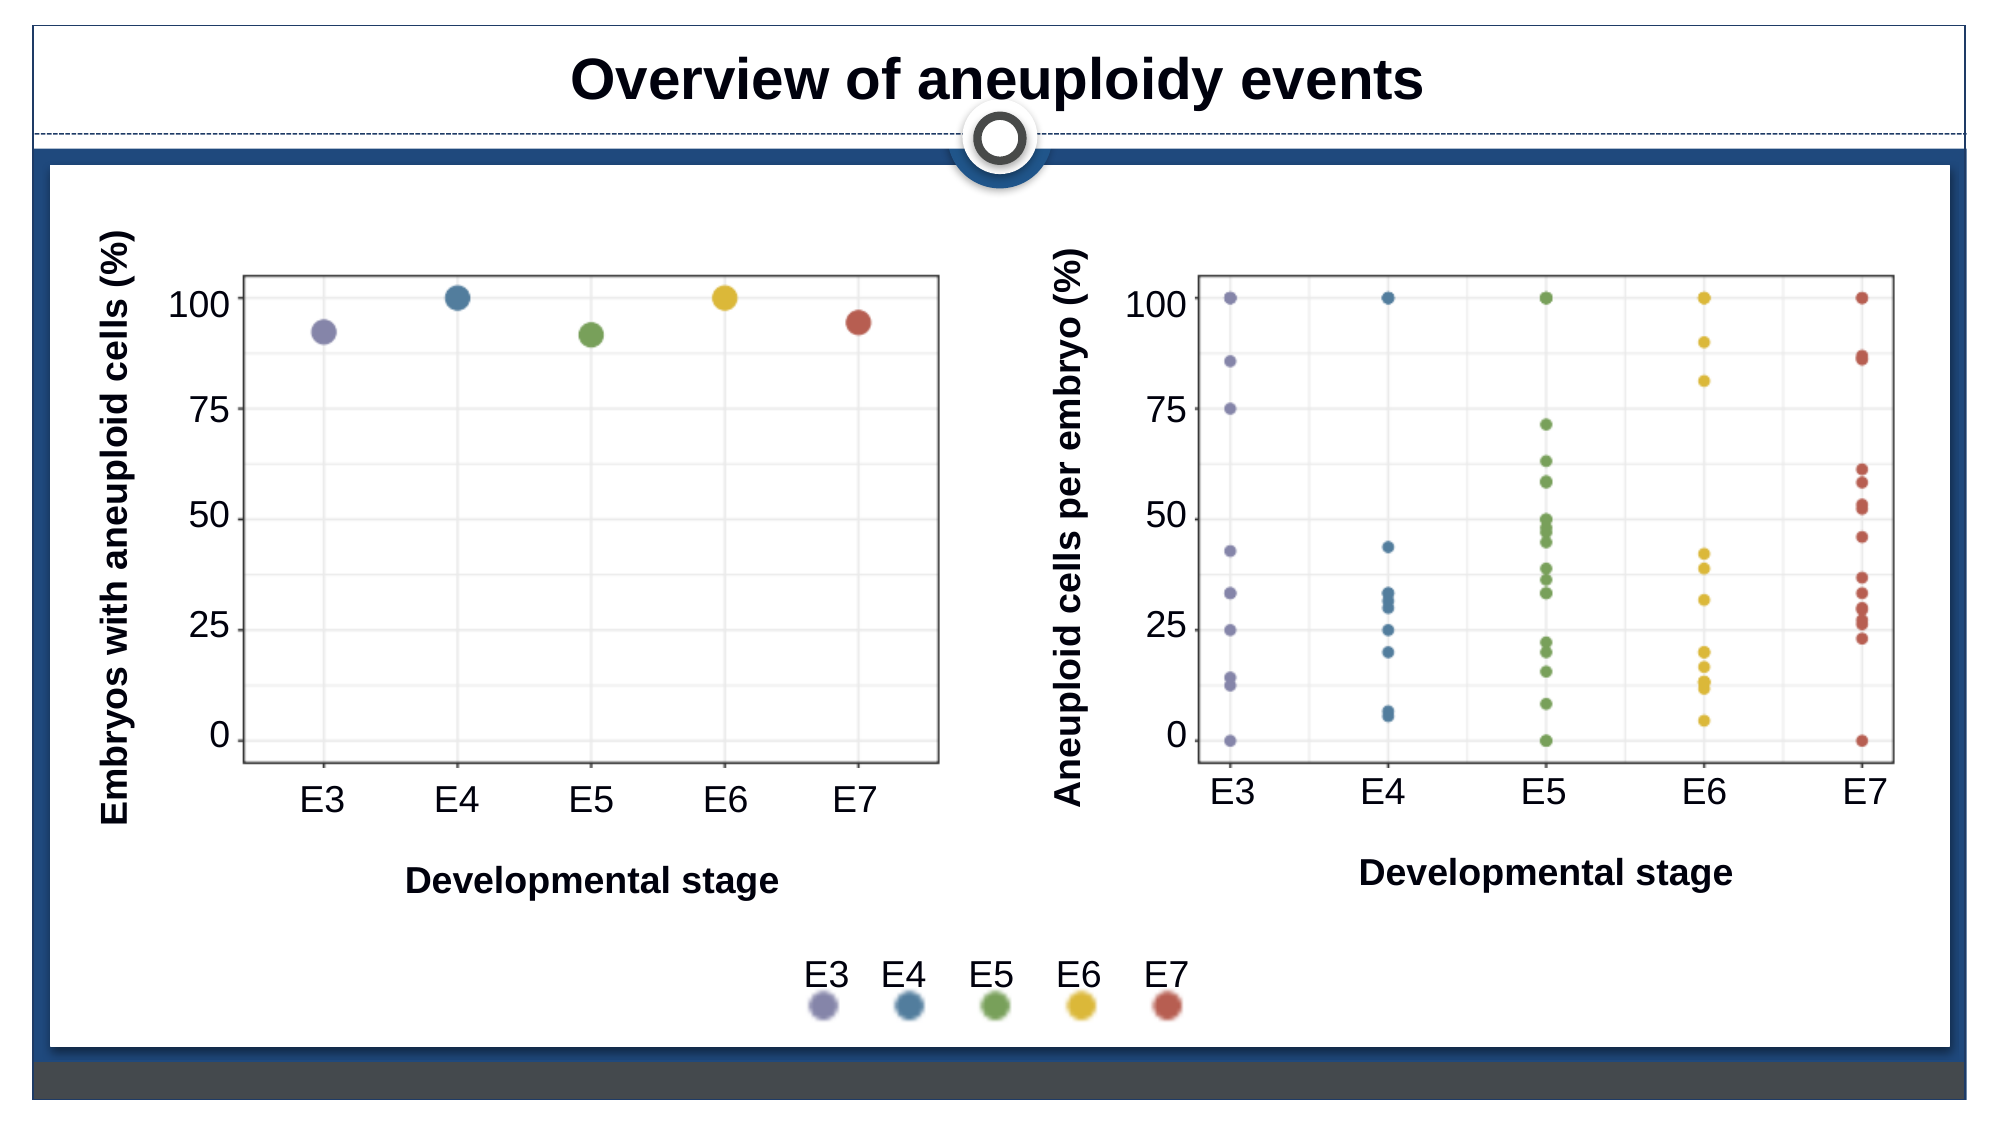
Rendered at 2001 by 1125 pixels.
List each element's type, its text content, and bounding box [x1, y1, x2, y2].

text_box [81, 188, 996, 910]
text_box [1034, 188, 1906, 902]
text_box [779, 942, 1221, 1034]
title Overview of aneuploidy events [31, 34, 1965, 159]
